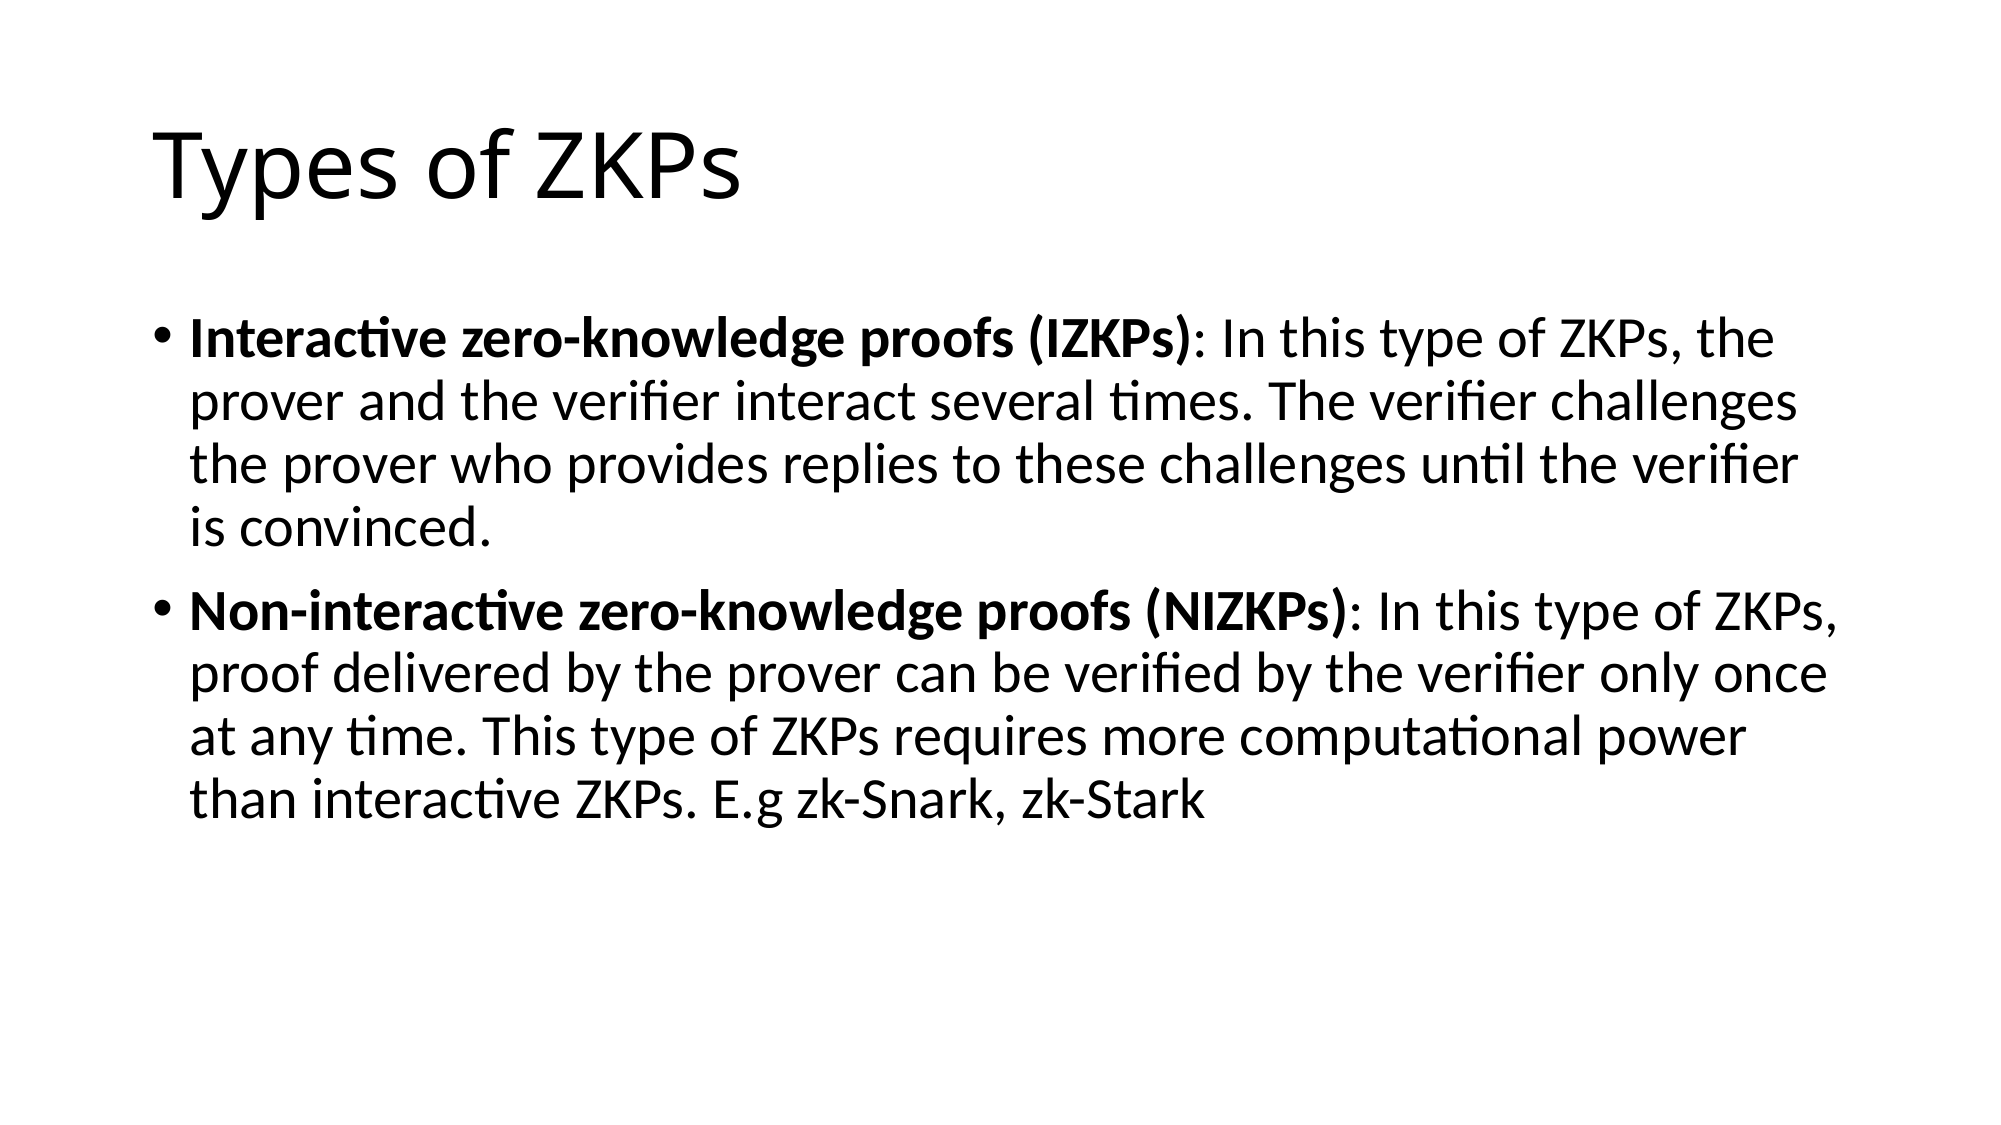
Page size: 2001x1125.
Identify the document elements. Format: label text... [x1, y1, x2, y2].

title Types of ZKPs [137, 59, 1863, 278]
list Interactive zero-knowledge proofs (IZKPs): In this type of ZKPs, the prover and the verifier interact several times. The verifier challenges the prover who provides replies to these challenges until the verifier is convinced. Non-interactive zero-knowledge proofs (NIZKPs): In this type of ZKPs, proof delivered by the prover can be verified by the verifier only once at any time. This type of ZKPs requires more computational power than interactive ZKPs. E.g zk-Snark, zk-Stark [137, 299, 1863, 1014]
